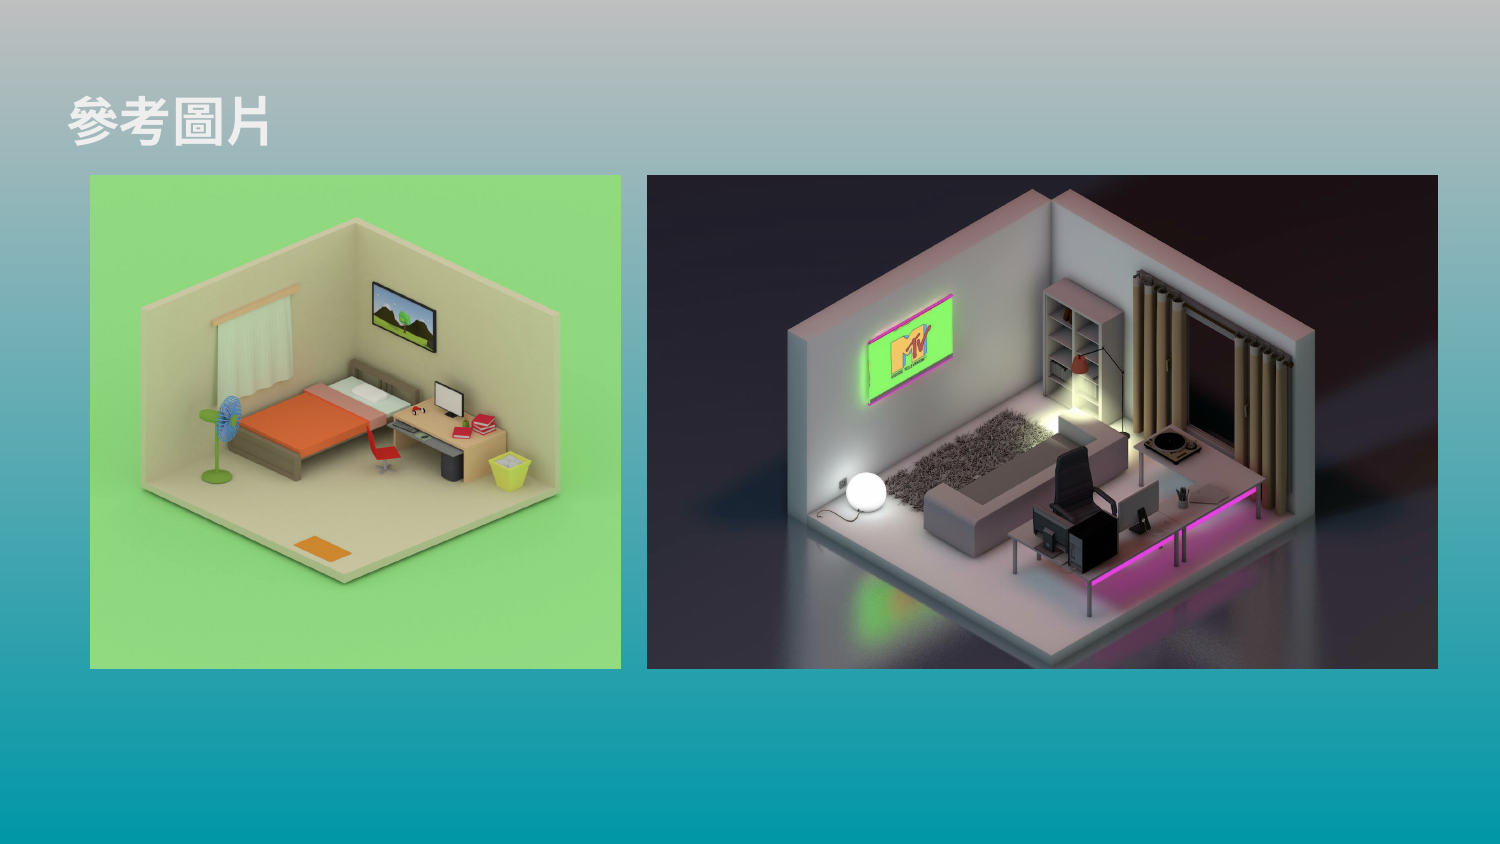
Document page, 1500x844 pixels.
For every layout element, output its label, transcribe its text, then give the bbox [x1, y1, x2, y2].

title 參考圖片 [51, 72, 1449, 167]
picture [647, 174, 1438, 669]
picture [89, 174, 622, 669]
